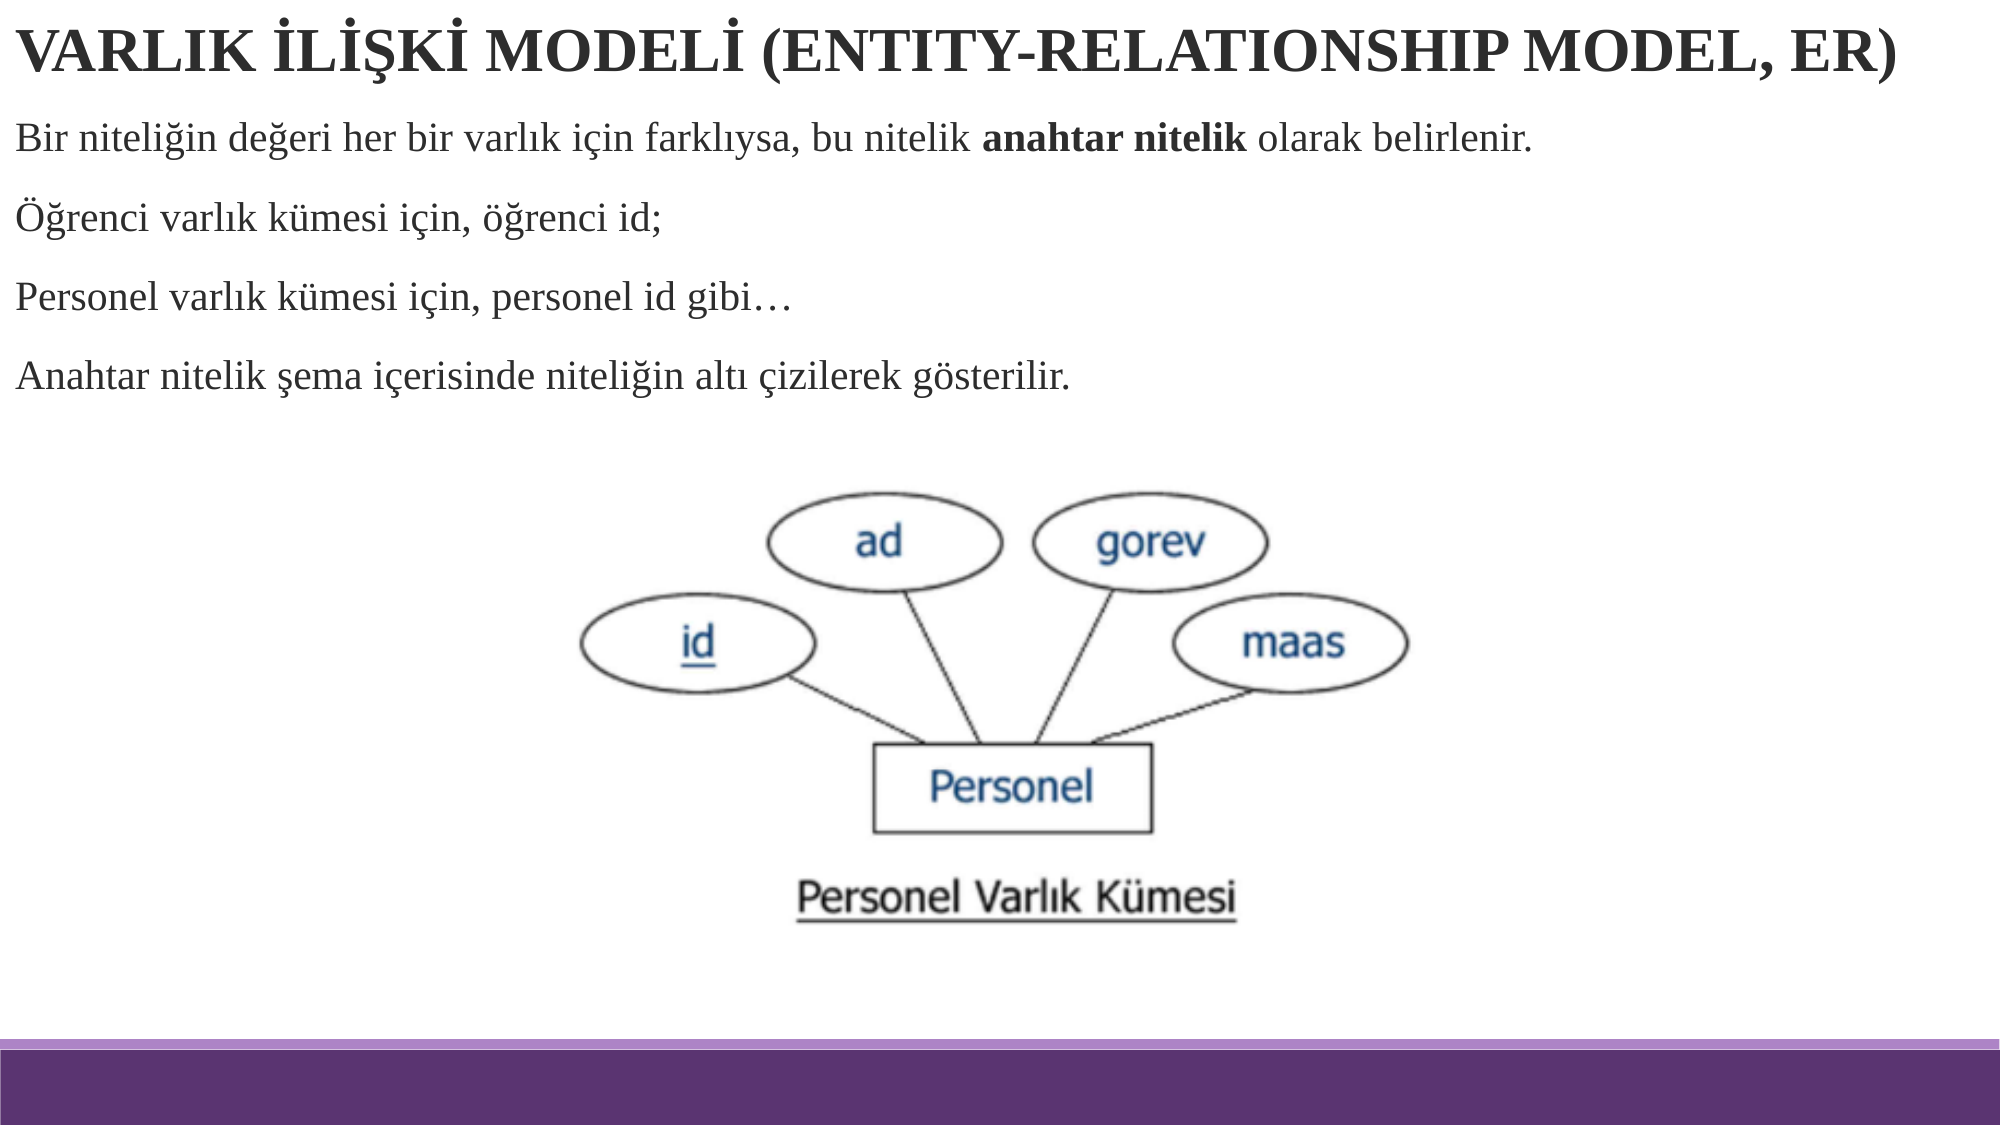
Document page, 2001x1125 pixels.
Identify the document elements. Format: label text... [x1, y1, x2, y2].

picture [541, 435, 1459, 946]
text_box Bir niteliğin değeri her bir varlık için farklıysa, bu nitelik anahtar nitelik olarak belirlenir. Öğrenci varlık kümesi için, öğrenci id; Personel varlık kümesi için, personel id gibi… Anahtar nitelik şema içerisinde niteliğin altı çizilerek gösterilir. [0, 102, 1962, 1061]
subtitle VARLIK İLİŞKİ MODELİ (ENTITY-RELATIONSHIP MODEL, ER) [0, 0, 2000, 103]
